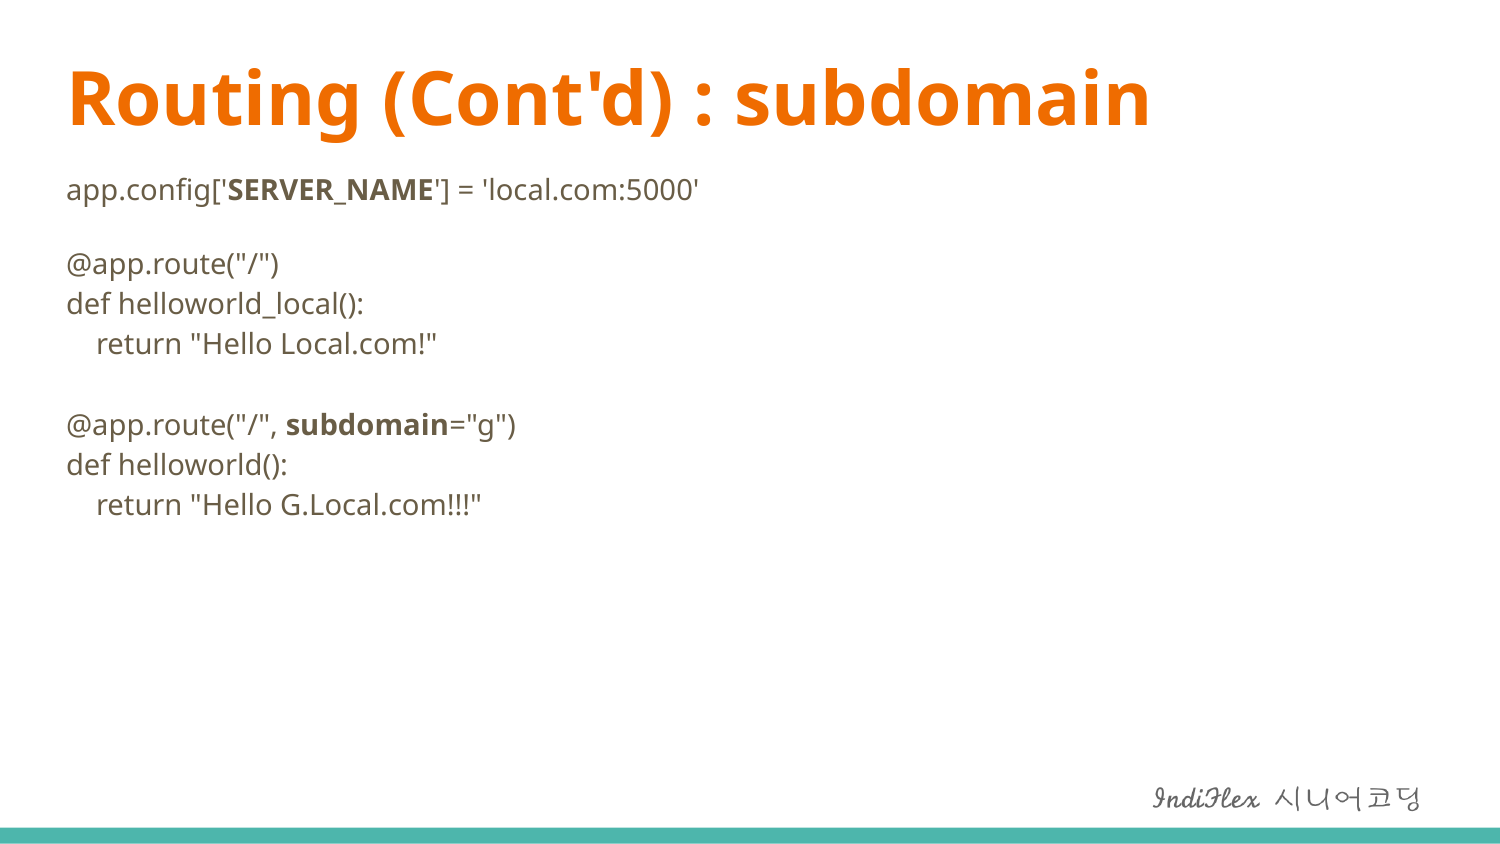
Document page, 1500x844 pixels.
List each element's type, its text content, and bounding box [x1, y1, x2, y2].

title Routing (Cont'd) : subdomain [51, 35, 1449, 152]
picture [1137, 786, 1434, 816]
list app.config['SERVER_NAME'] = 'local.com:5000' @app.route("/") def helloworld_local(): return "Hello Local.com!" @app.route("/", subdomain="g") def helloworld(): return "Hello G.Local.com!!!" [51, 151, 1485, 786]
